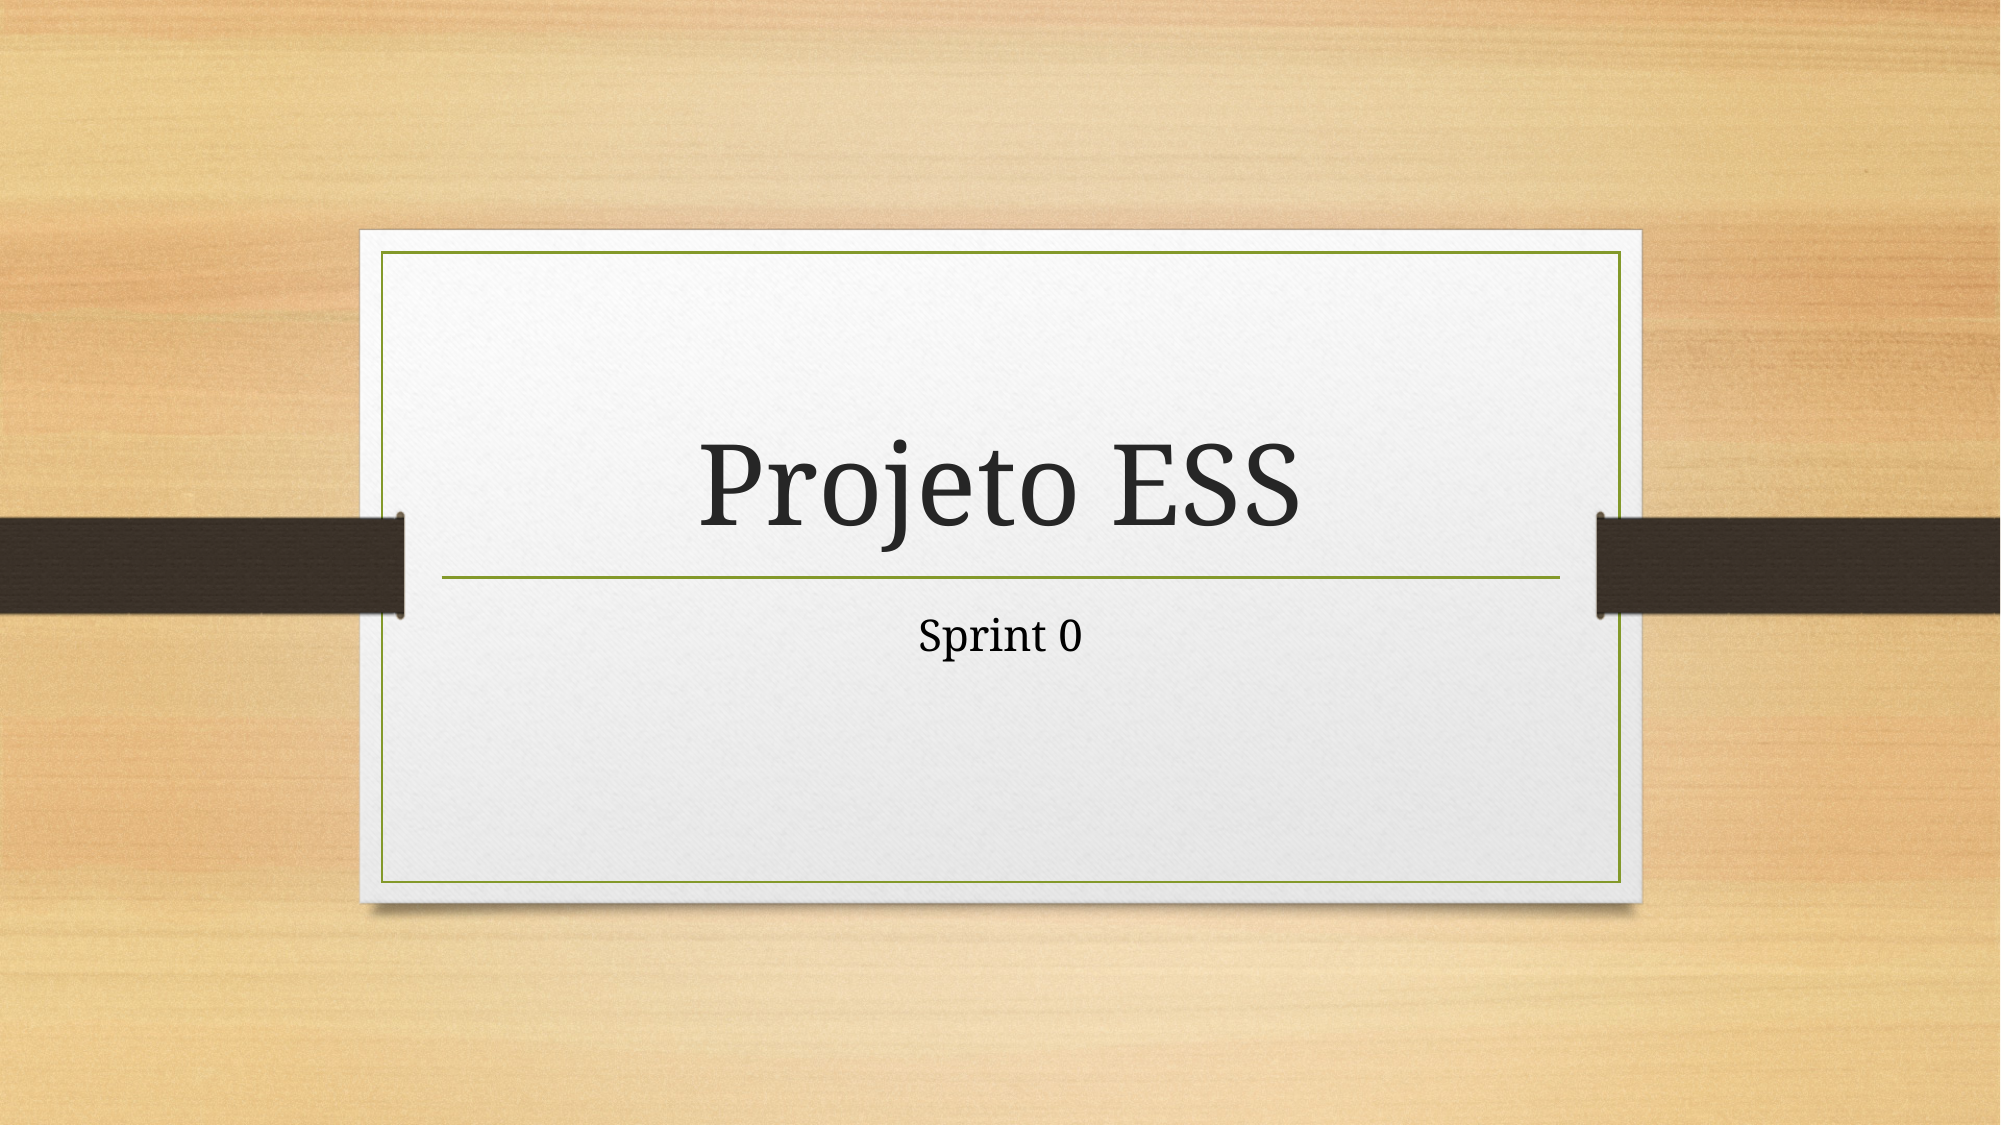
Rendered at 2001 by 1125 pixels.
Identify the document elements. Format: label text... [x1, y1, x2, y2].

title Projeto ESS [441, 306, 1560, 556]
subtitle Sprint 0 [441, 600, 1560, 817]
picture [0, 0, 2001, 1125]
